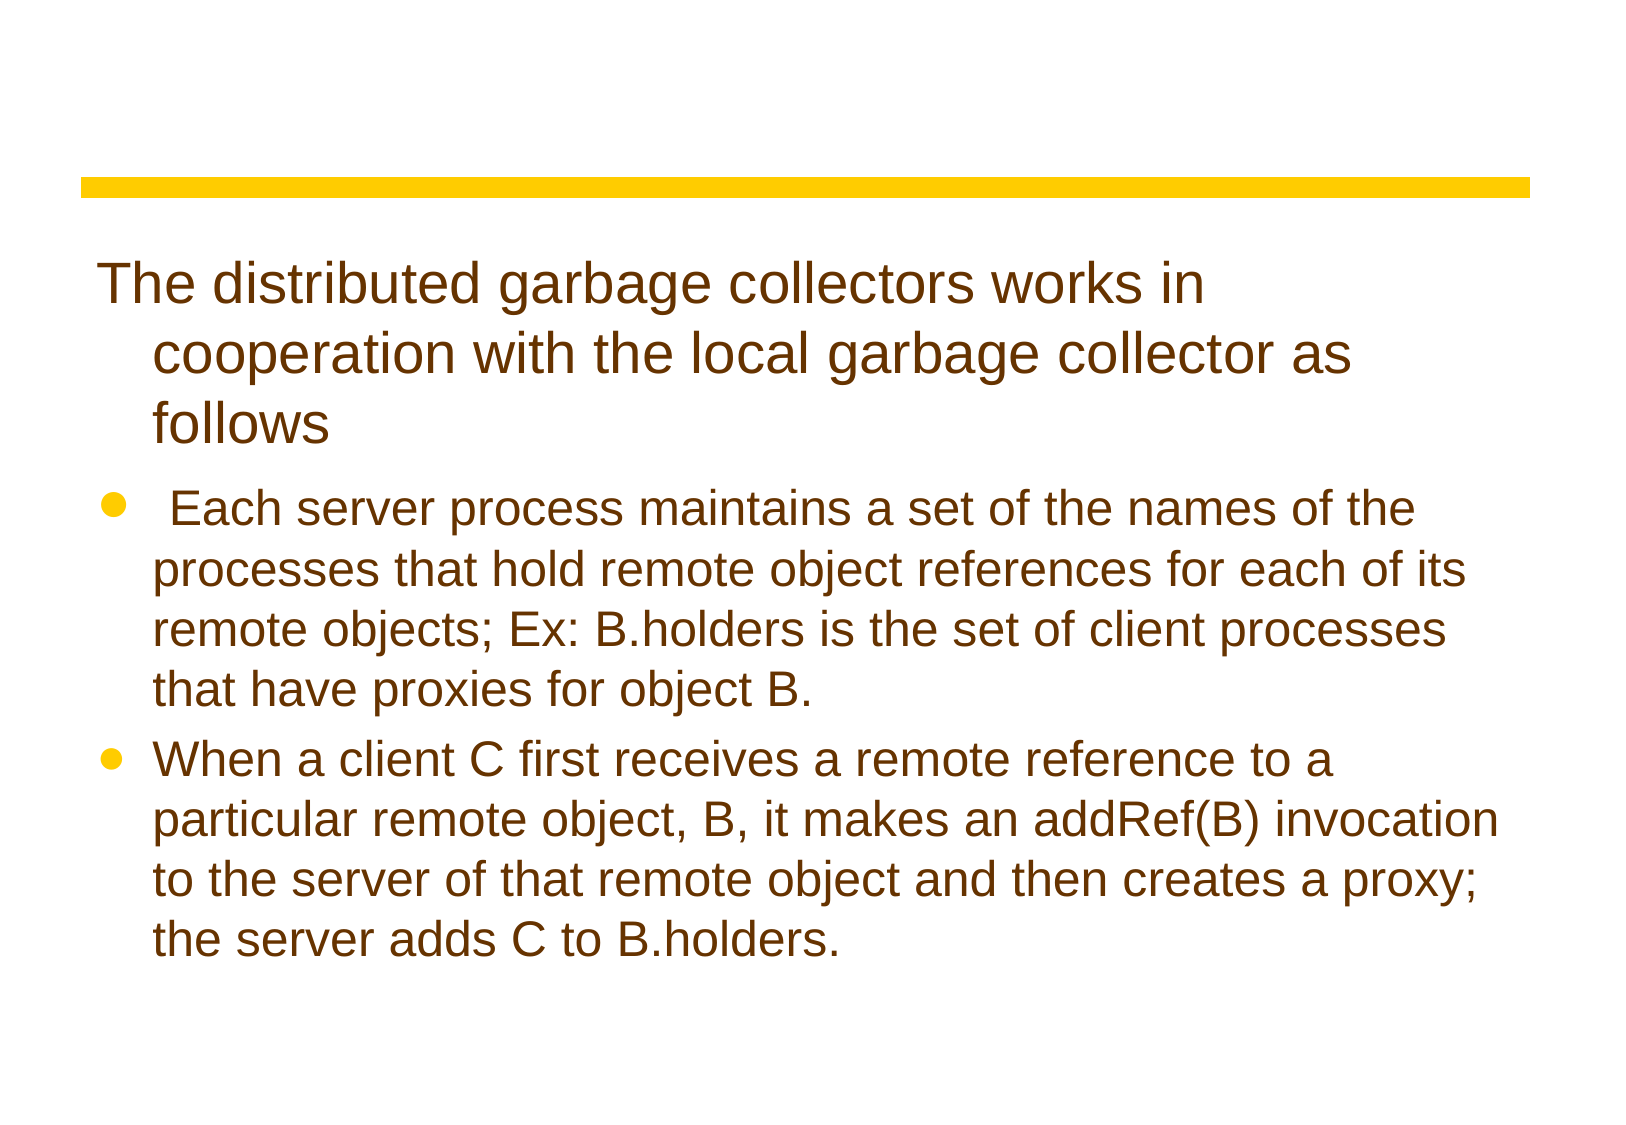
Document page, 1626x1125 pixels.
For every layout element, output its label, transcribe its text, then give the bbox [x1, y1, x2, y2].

list The distributed garbage collectors works in cooperation with the local garbage collector as follows Each server process maintains a set of the names of the processes that hold remote object references for each of its remote objects; Ex: B.holders is the set of client processes that have proxies for object B. When a client C first receives a remote reference to a particular remote object, B, it makes an addRef(B) invocation to the server of that remote object and then creates a proxy; the server adds C to B.holders. [81, 237, 1535, 1025]
